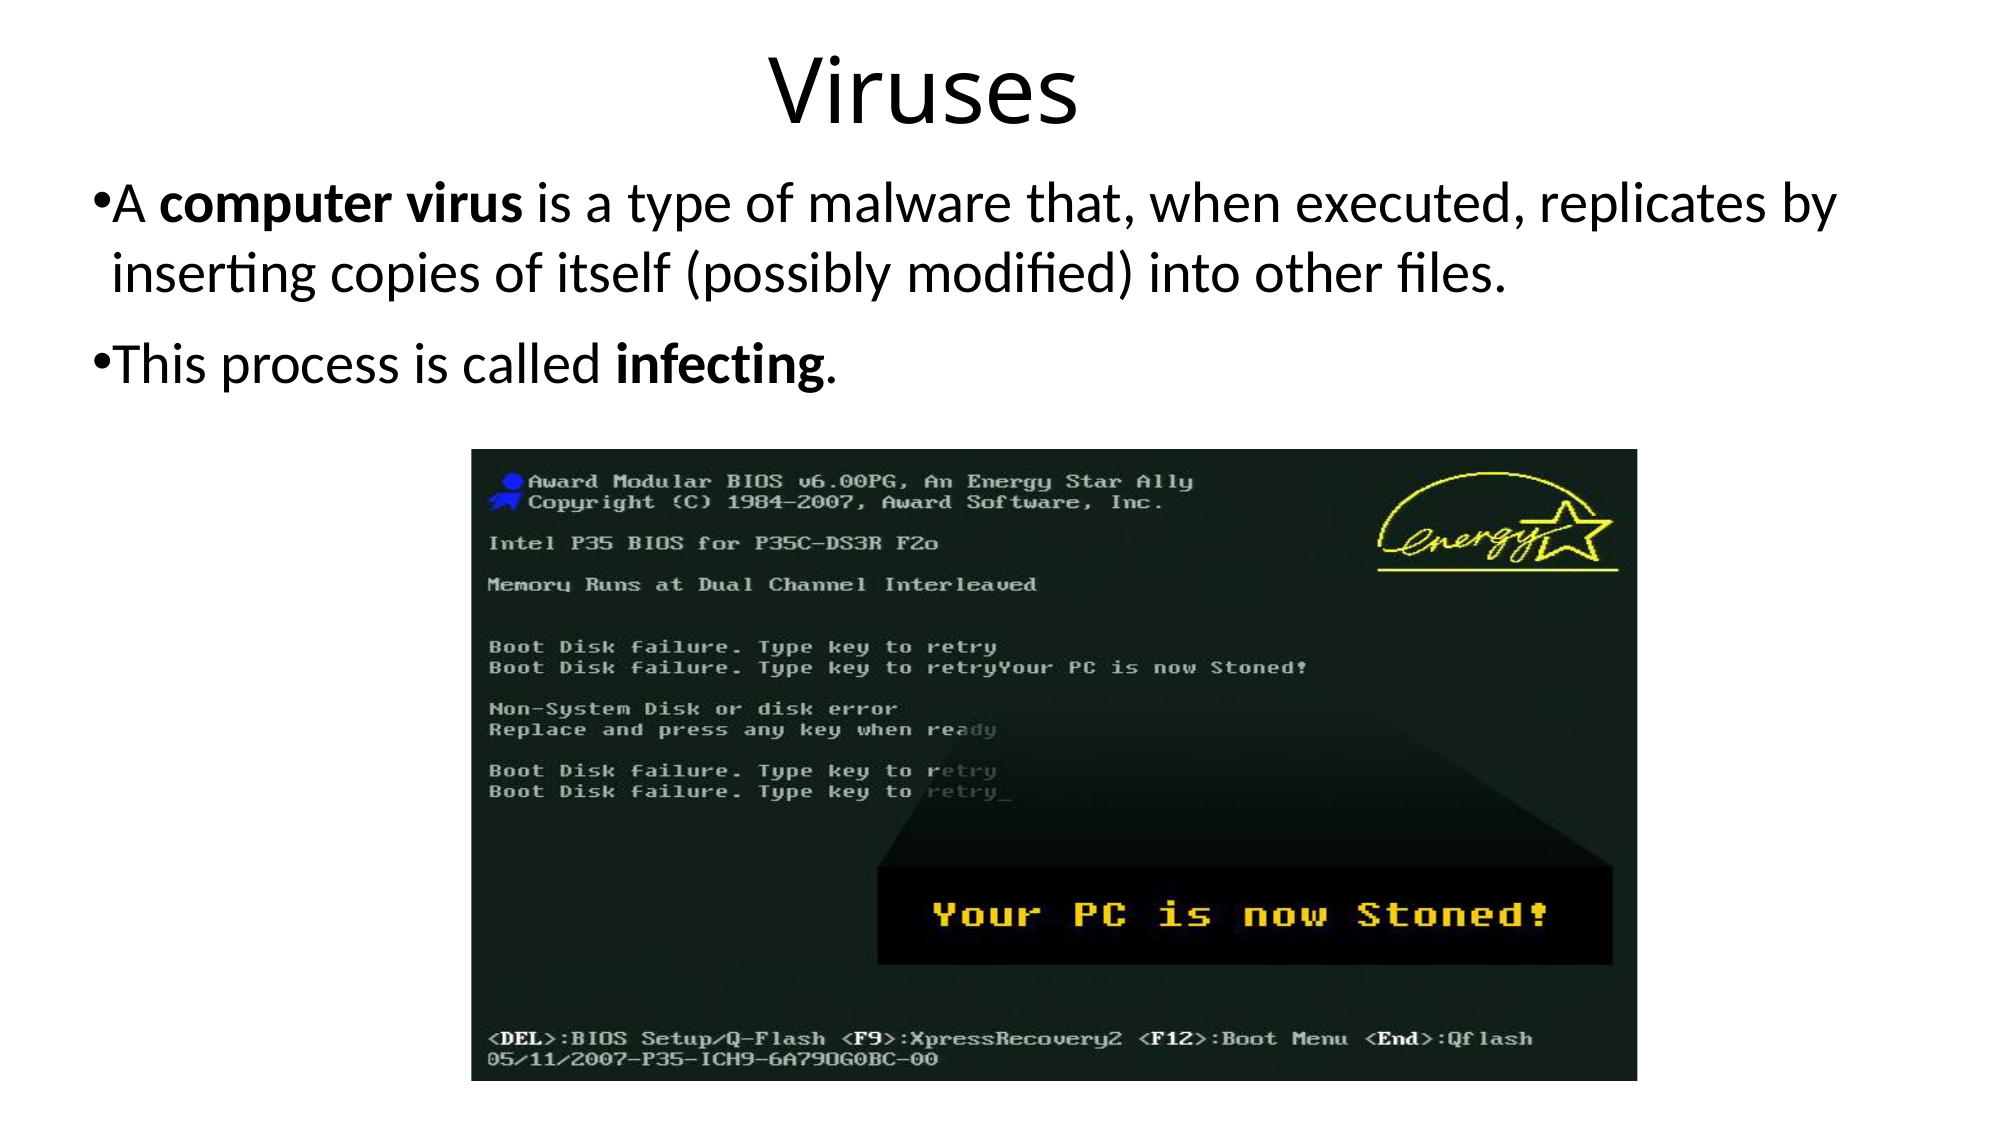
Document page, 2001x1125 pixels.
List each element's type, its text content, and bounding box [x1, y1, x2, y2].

list A computer virus is a type of malware that, when executed, replicates by inserting copies of itself (possibly modified) into other files. This process is called infecting. [92, 164, 1954, 802]
title Viruses [264, 0, 1367, 164]
text_box [471, 449, 1638, 1081]
